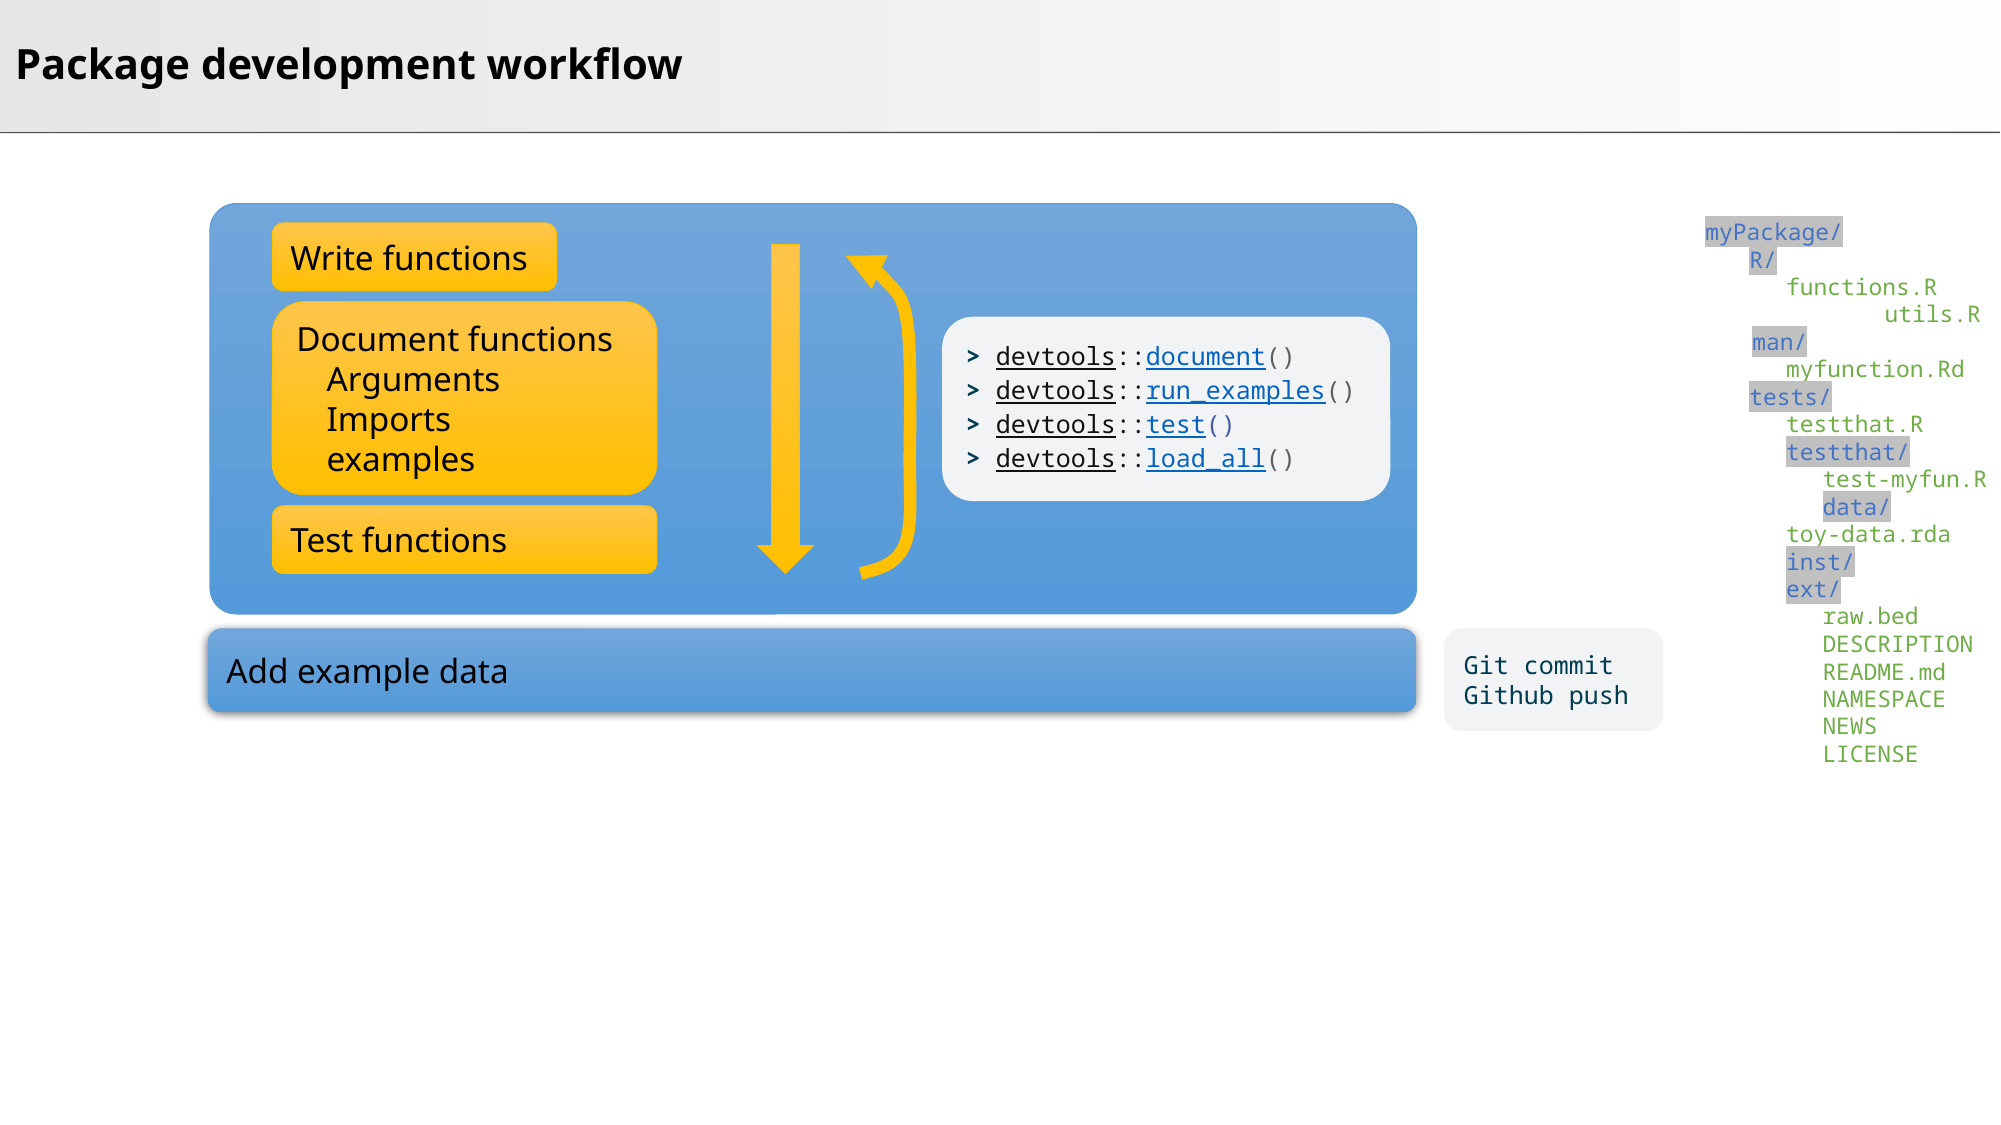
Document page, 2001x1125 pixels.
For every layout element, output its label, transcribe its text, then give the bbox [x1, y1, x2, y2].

text_box Git commit Github push [1443, 627, 1665, 733]
text_box Add example data [207, 628, 1417, 713]
text_box [209, 203, 1418, 615]
text_box Document functions Arguments Imports examples [271, 301, 658, 496]
text_box Write functions [271, 222, 558, 292]
text_box myPackage/ R/ functions.R utils.R man/ myfunction.Rd tests/ testthat.R testthat/ test-myfun.R data/ toy-data.rda inst/ ext/ raw.bed DESCRIPTION README.md NAMESPACE NEWS LICENSE [1690, 210, 2000, 802]
text_box [756, 243, 815, 575]
title Package development workflow [0, 0, 2000, 132]
list [18, 144, 1975, 1050]
text_box Test functions [271, 505, 658, 574]
text_box [845, 247, 912, 576]
text_box > devtools::document() > devtools::run_examples() > devtools::test() > devtools::load_all() [941, 315, 1392, 503]
